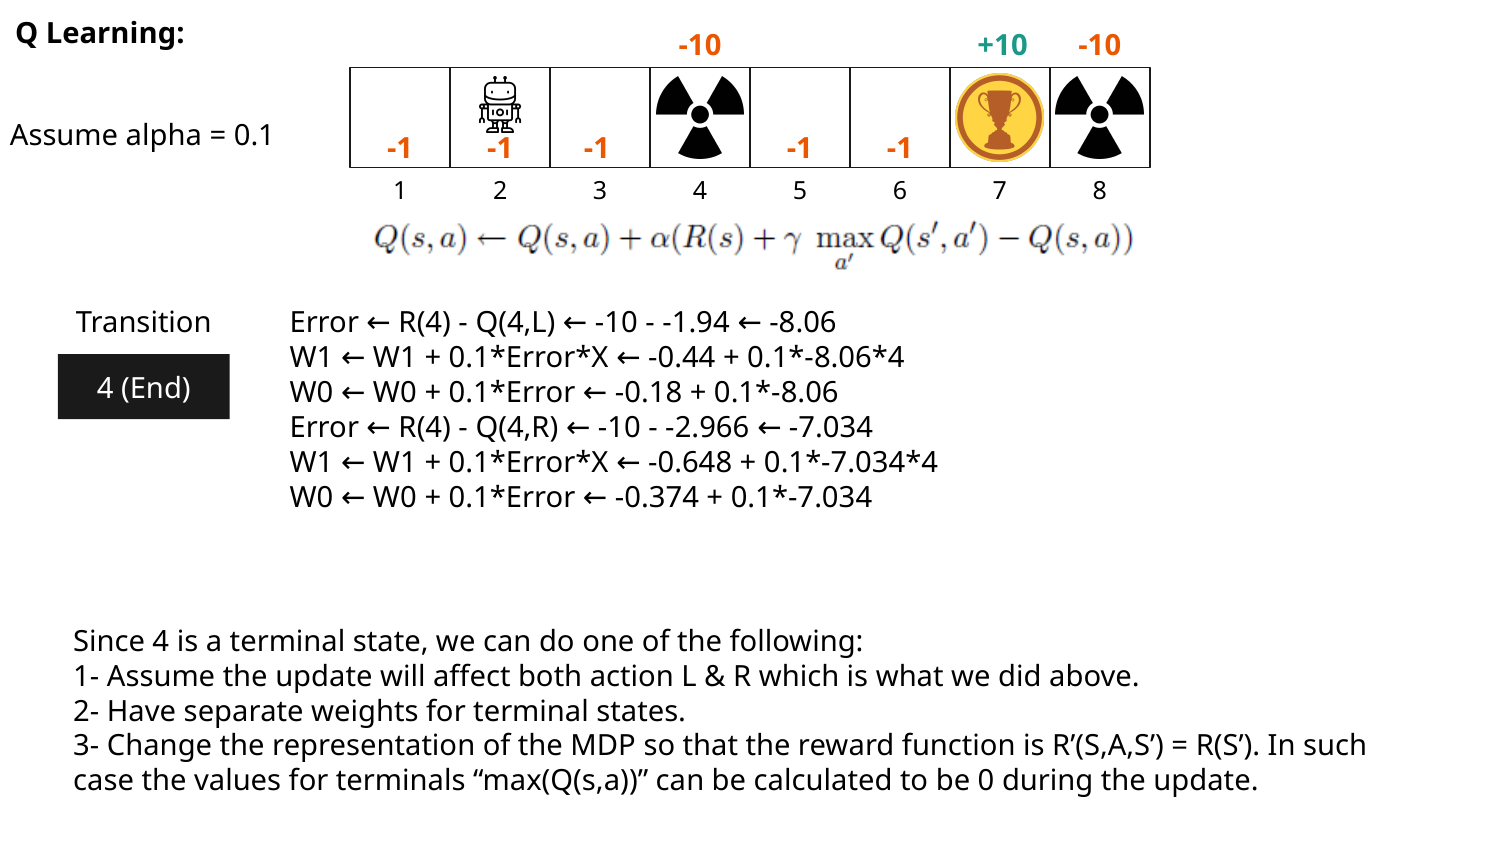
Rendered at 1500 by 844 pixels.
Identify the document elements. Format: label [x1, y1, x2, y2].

picture [359, 210, 1141, 276]
text_box [350, 67, 1150, 168]
picture [1055, 76, 1144, 159]
text_box [350, 170, 1150, 208]
text_box [0, 0, 1386, 65]
text_box [58, 606, 1416, 814]
text_box [57, 288, 230, 420]
picture [655, 76, 745, 159]
text_box [0, 101, 329, 168]
text_box [274, 288, 1416, 564]
picture [471, 76, 529, 134]
picture [955, 73, 1045, 162]
